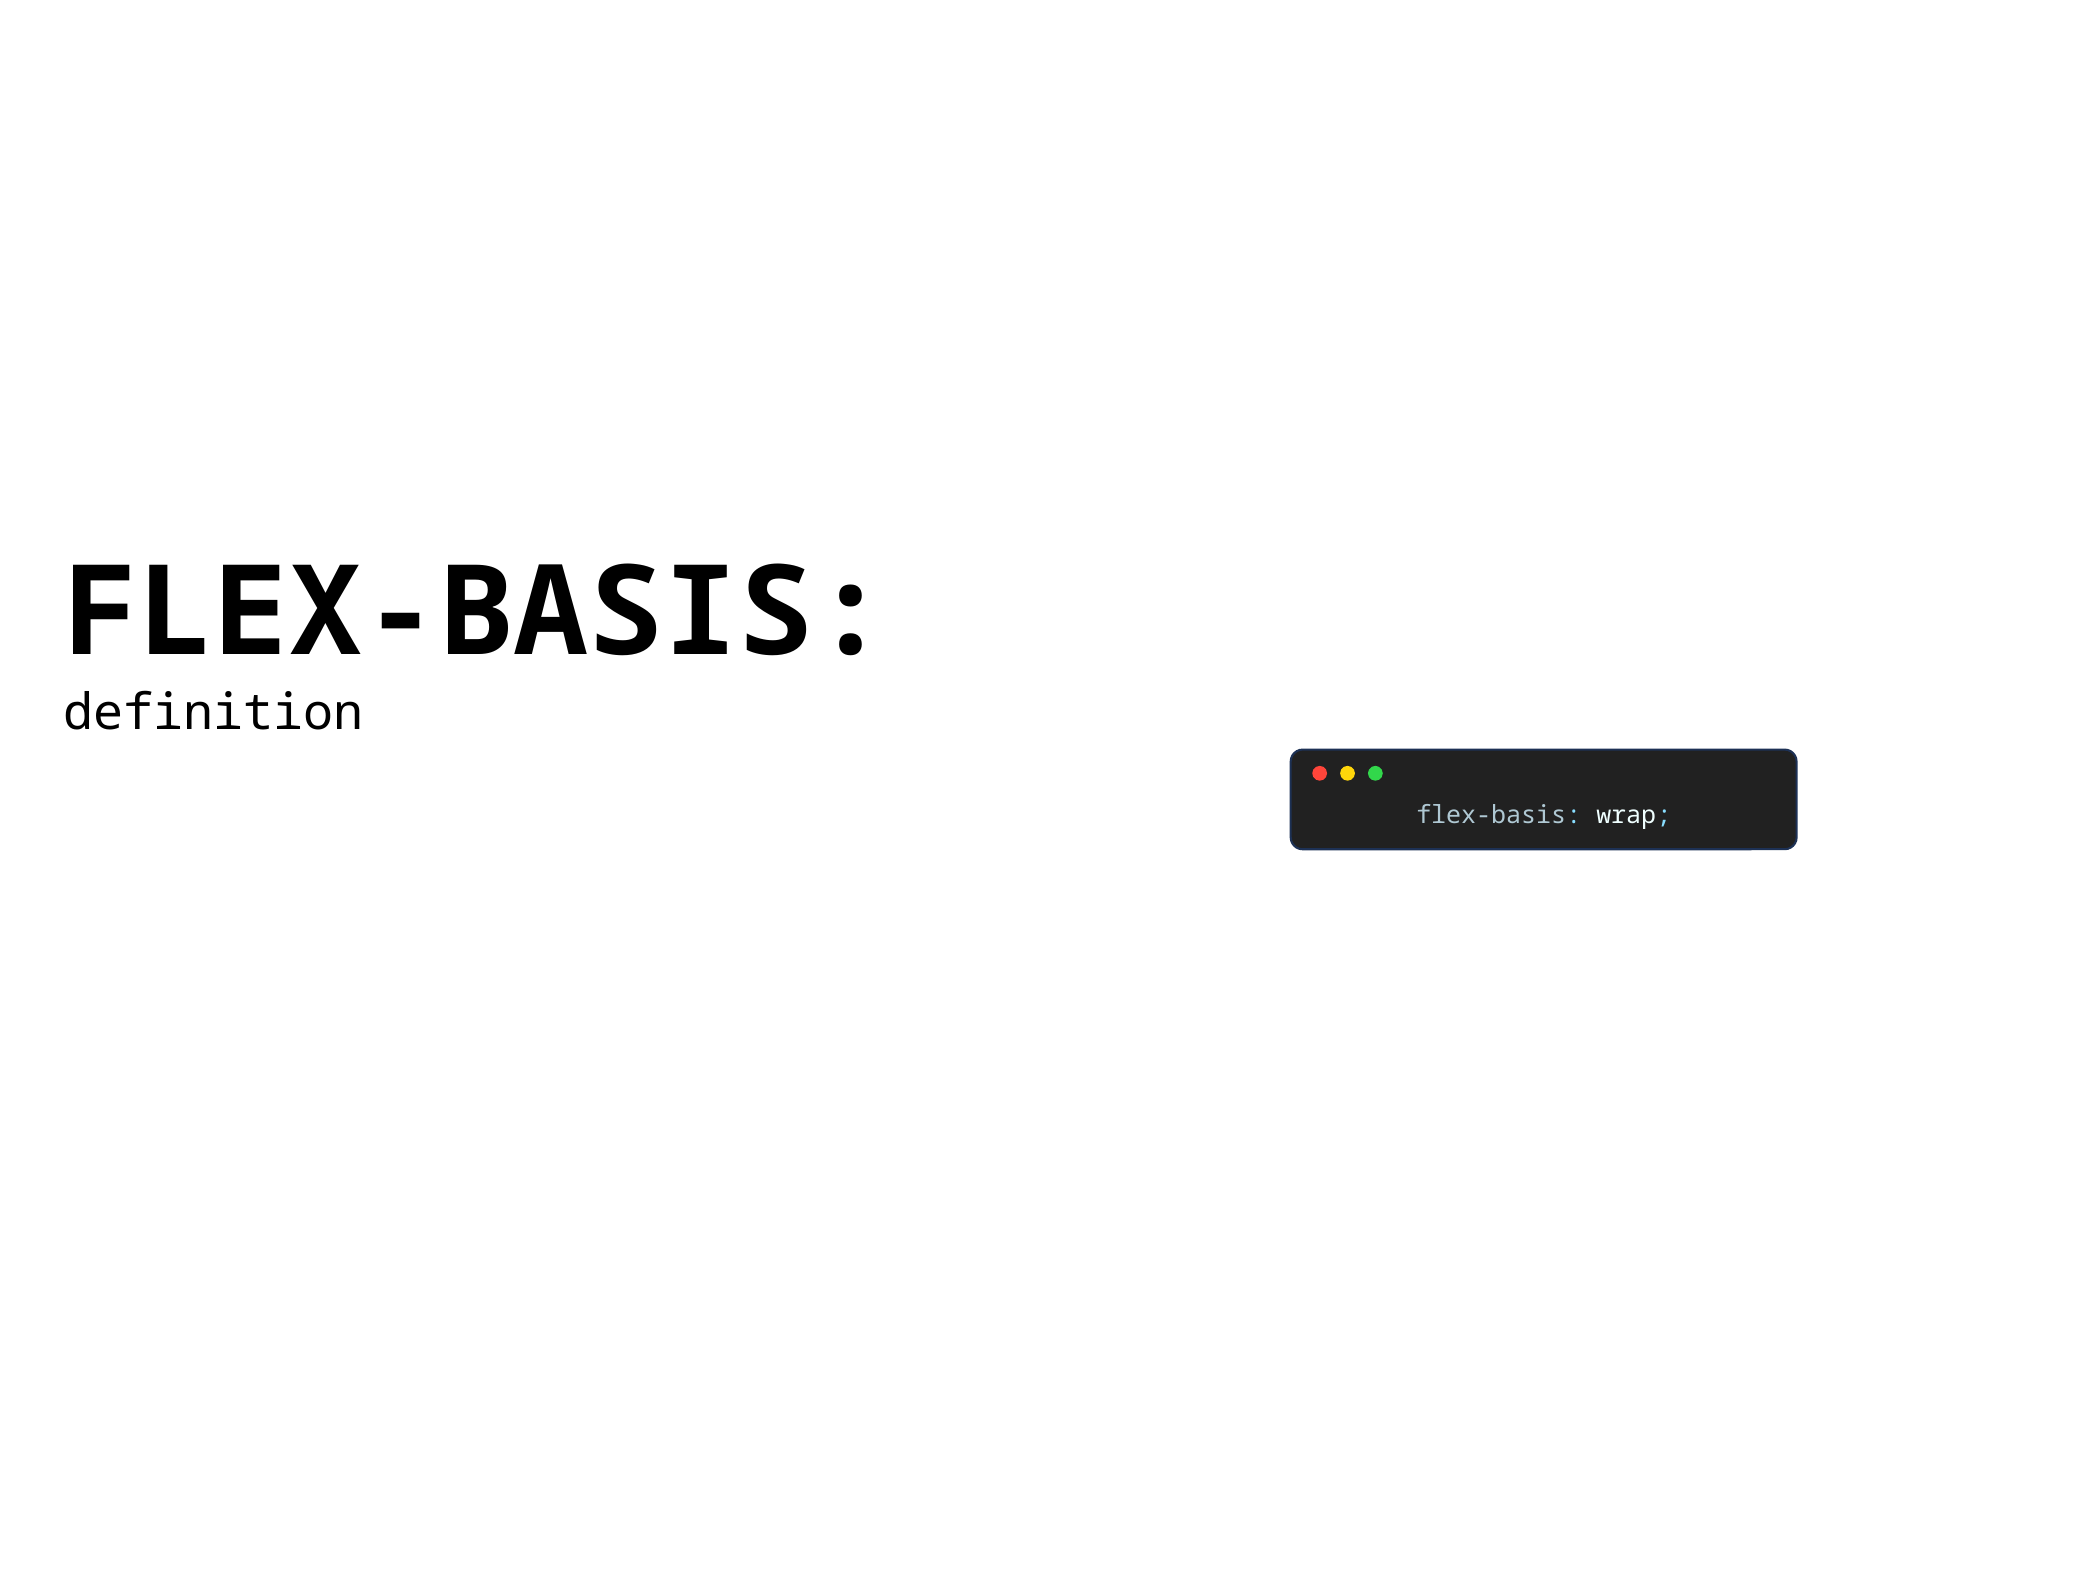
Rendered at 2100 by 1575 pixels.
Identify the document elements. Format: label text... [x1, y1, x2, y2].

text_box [1290, 749, 1797, 850]
text_box FLEX-BASIS: definition [49, 522, 1253, 748]
